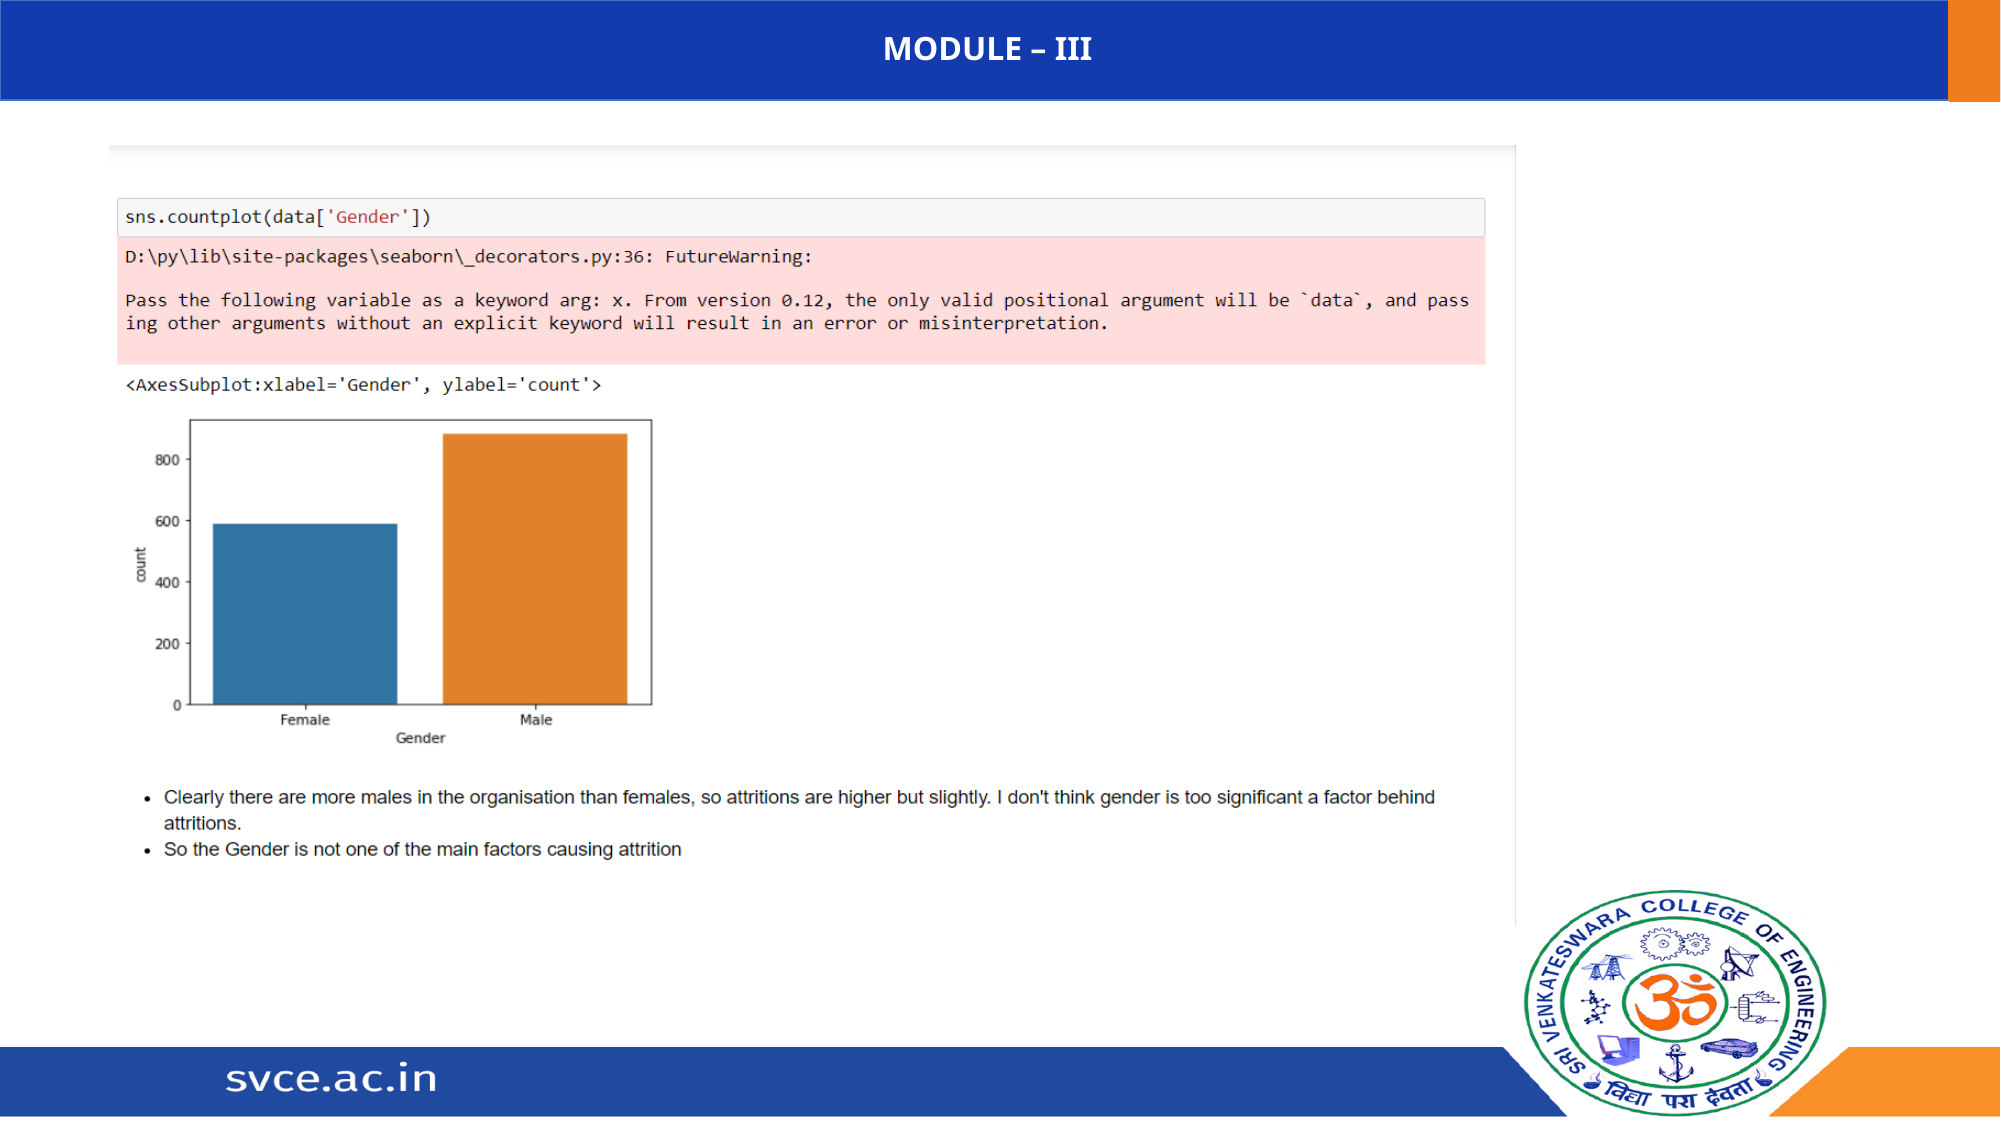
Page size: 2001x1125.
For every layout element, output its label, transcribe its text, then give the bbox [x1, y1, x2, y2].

picture [0, 145, 2000, 1125]
text_box [50, 111, 1426, 980]
title MODULE – III [312, 24, 1663, 75]
